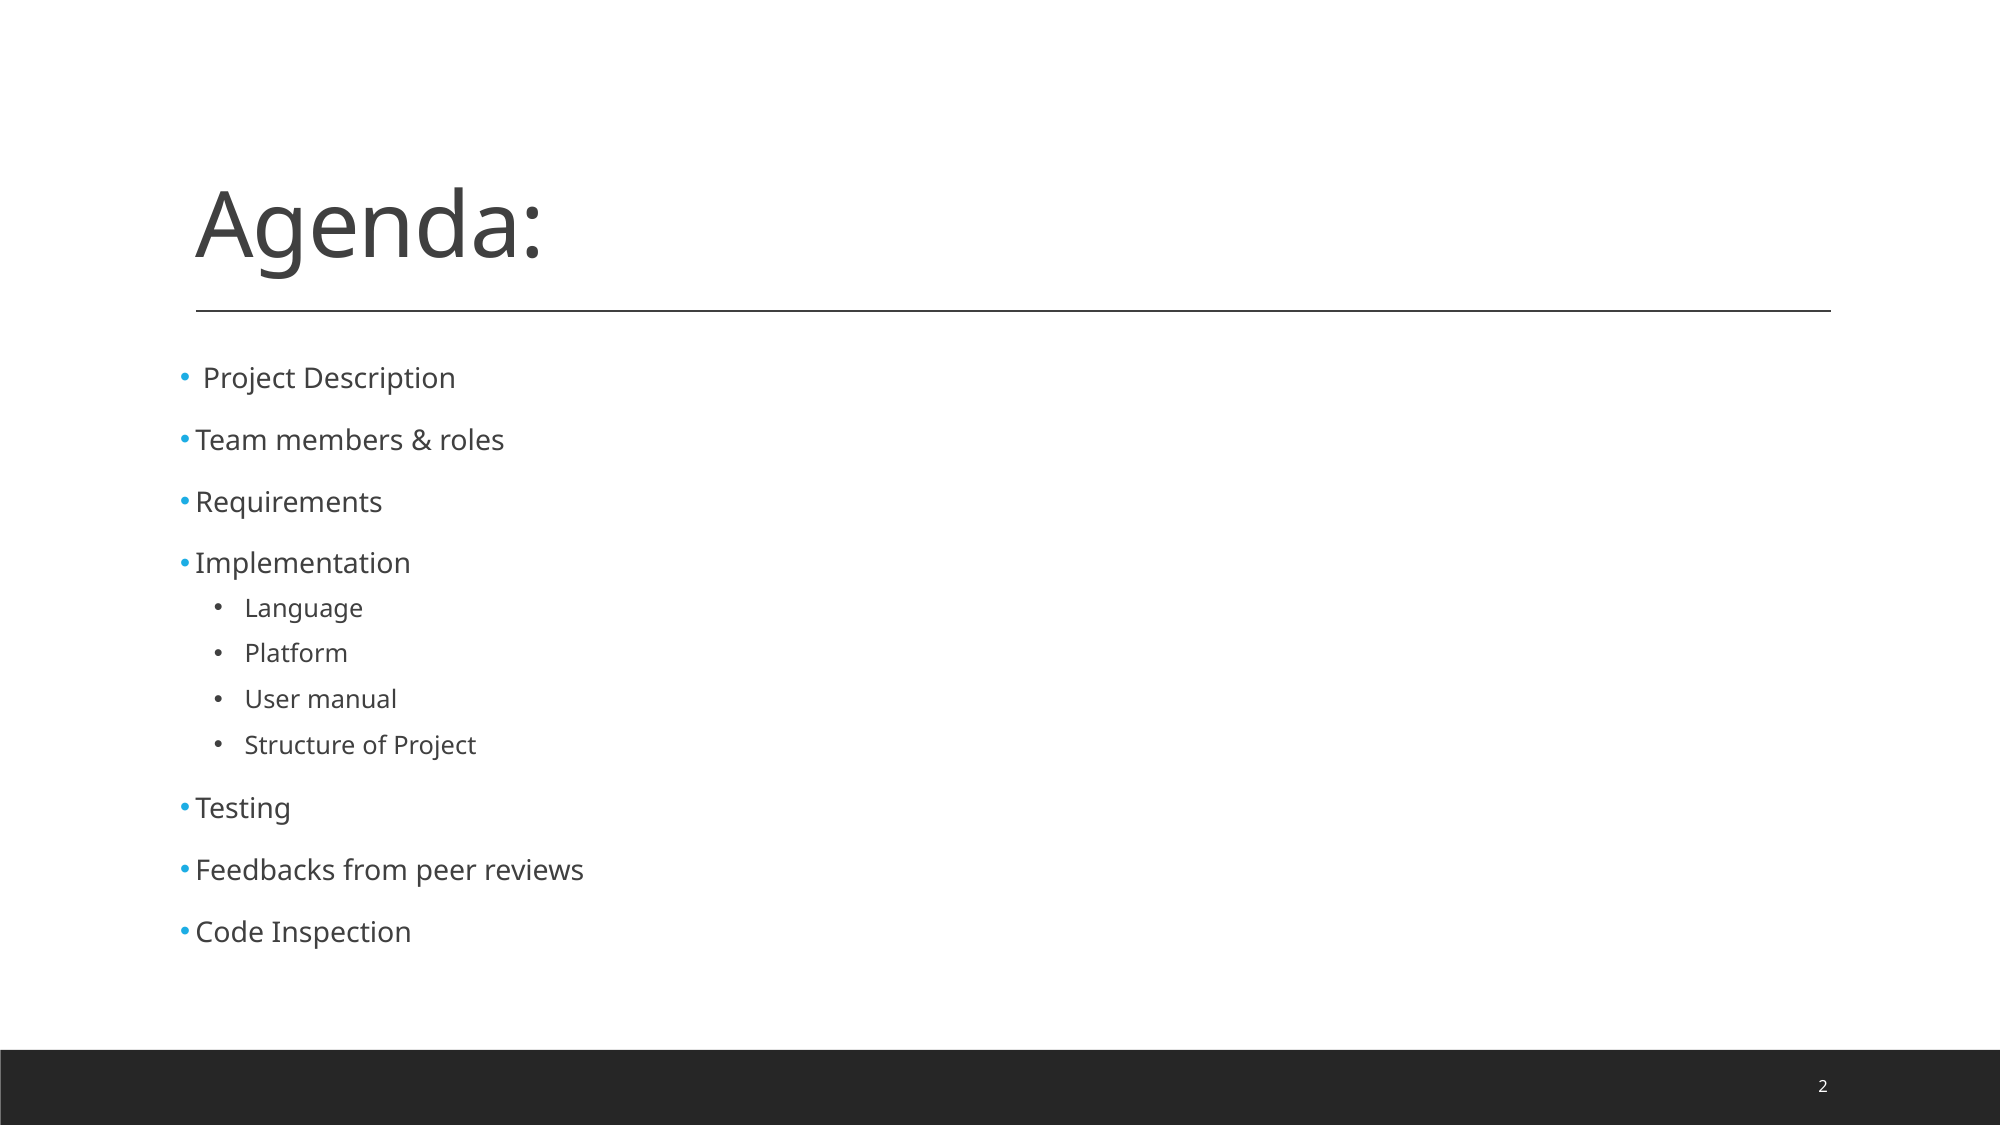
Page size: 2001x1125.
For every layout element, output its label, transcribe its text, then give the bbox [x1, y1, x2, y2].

title Agenda: [180, 47, 1830, 285]
list Project Description Team members & roles Requirements Implementation Language Platform User manual Structure of Project Testing Feedbacks from peer reviews Code Inspection [180, 345, 1830, 963]
slide_number 2 [1803, 1057, 1932, 1118]
